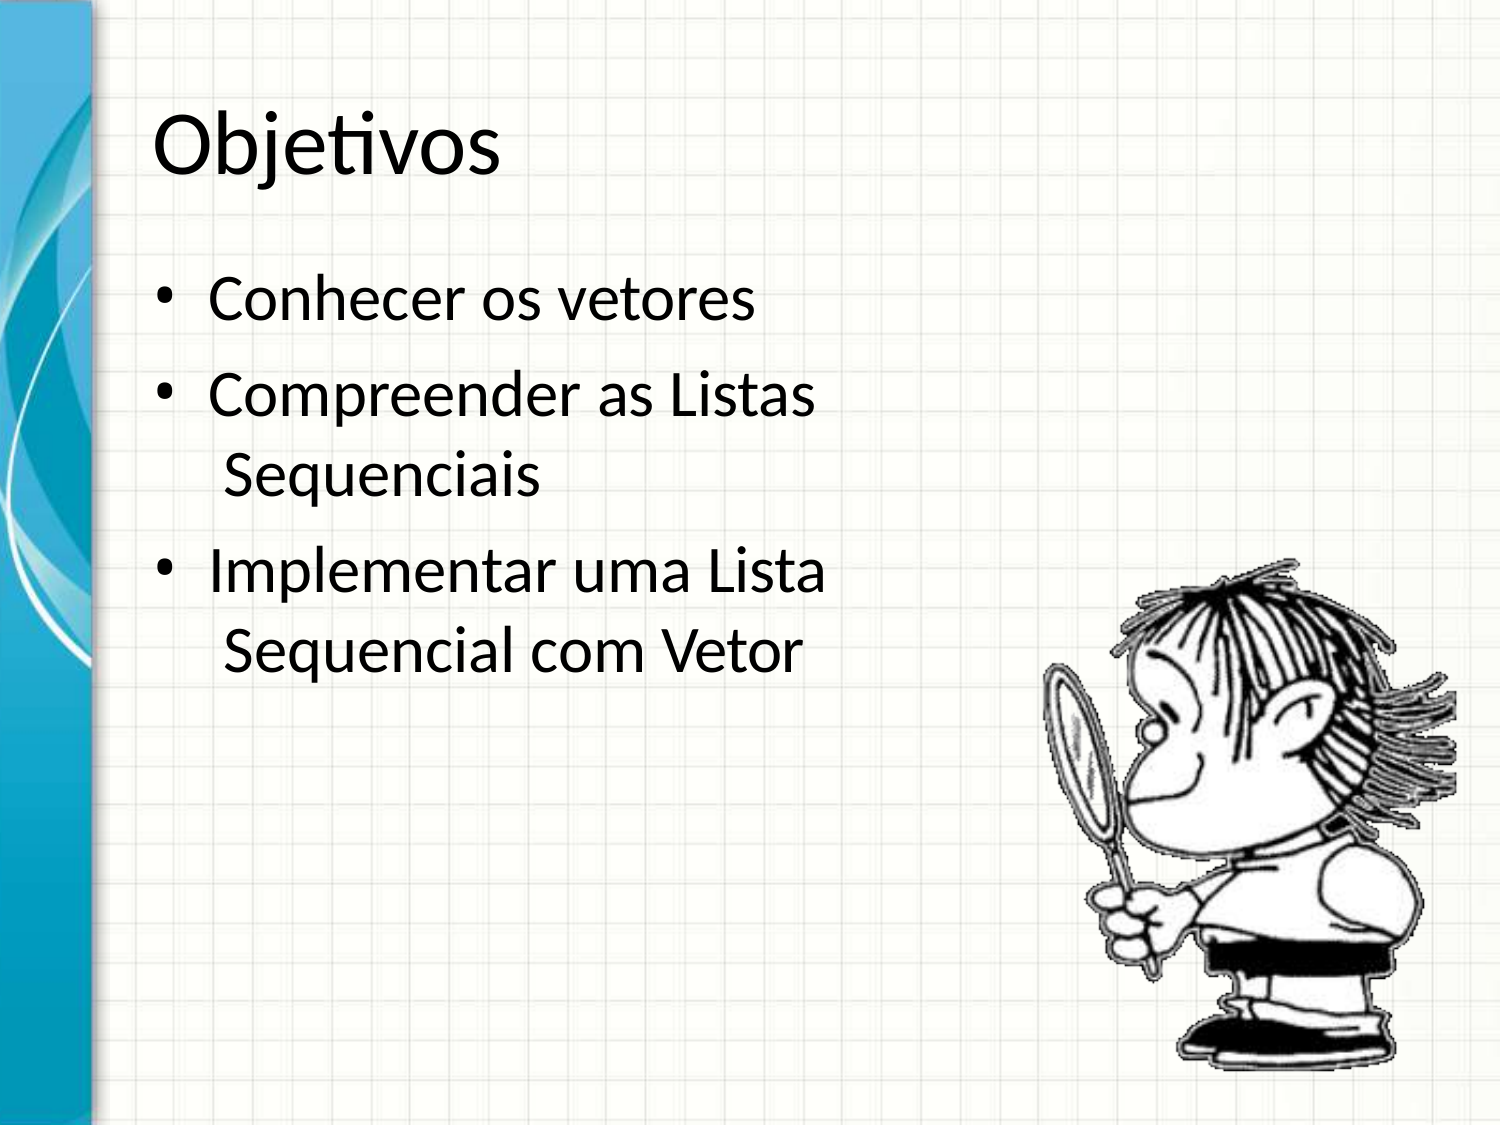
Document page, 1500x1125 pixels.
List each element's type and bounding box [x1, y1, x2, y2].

picture [1037, 550, 1466, 1086]
text_box [0, 0, 1500, 1125]
